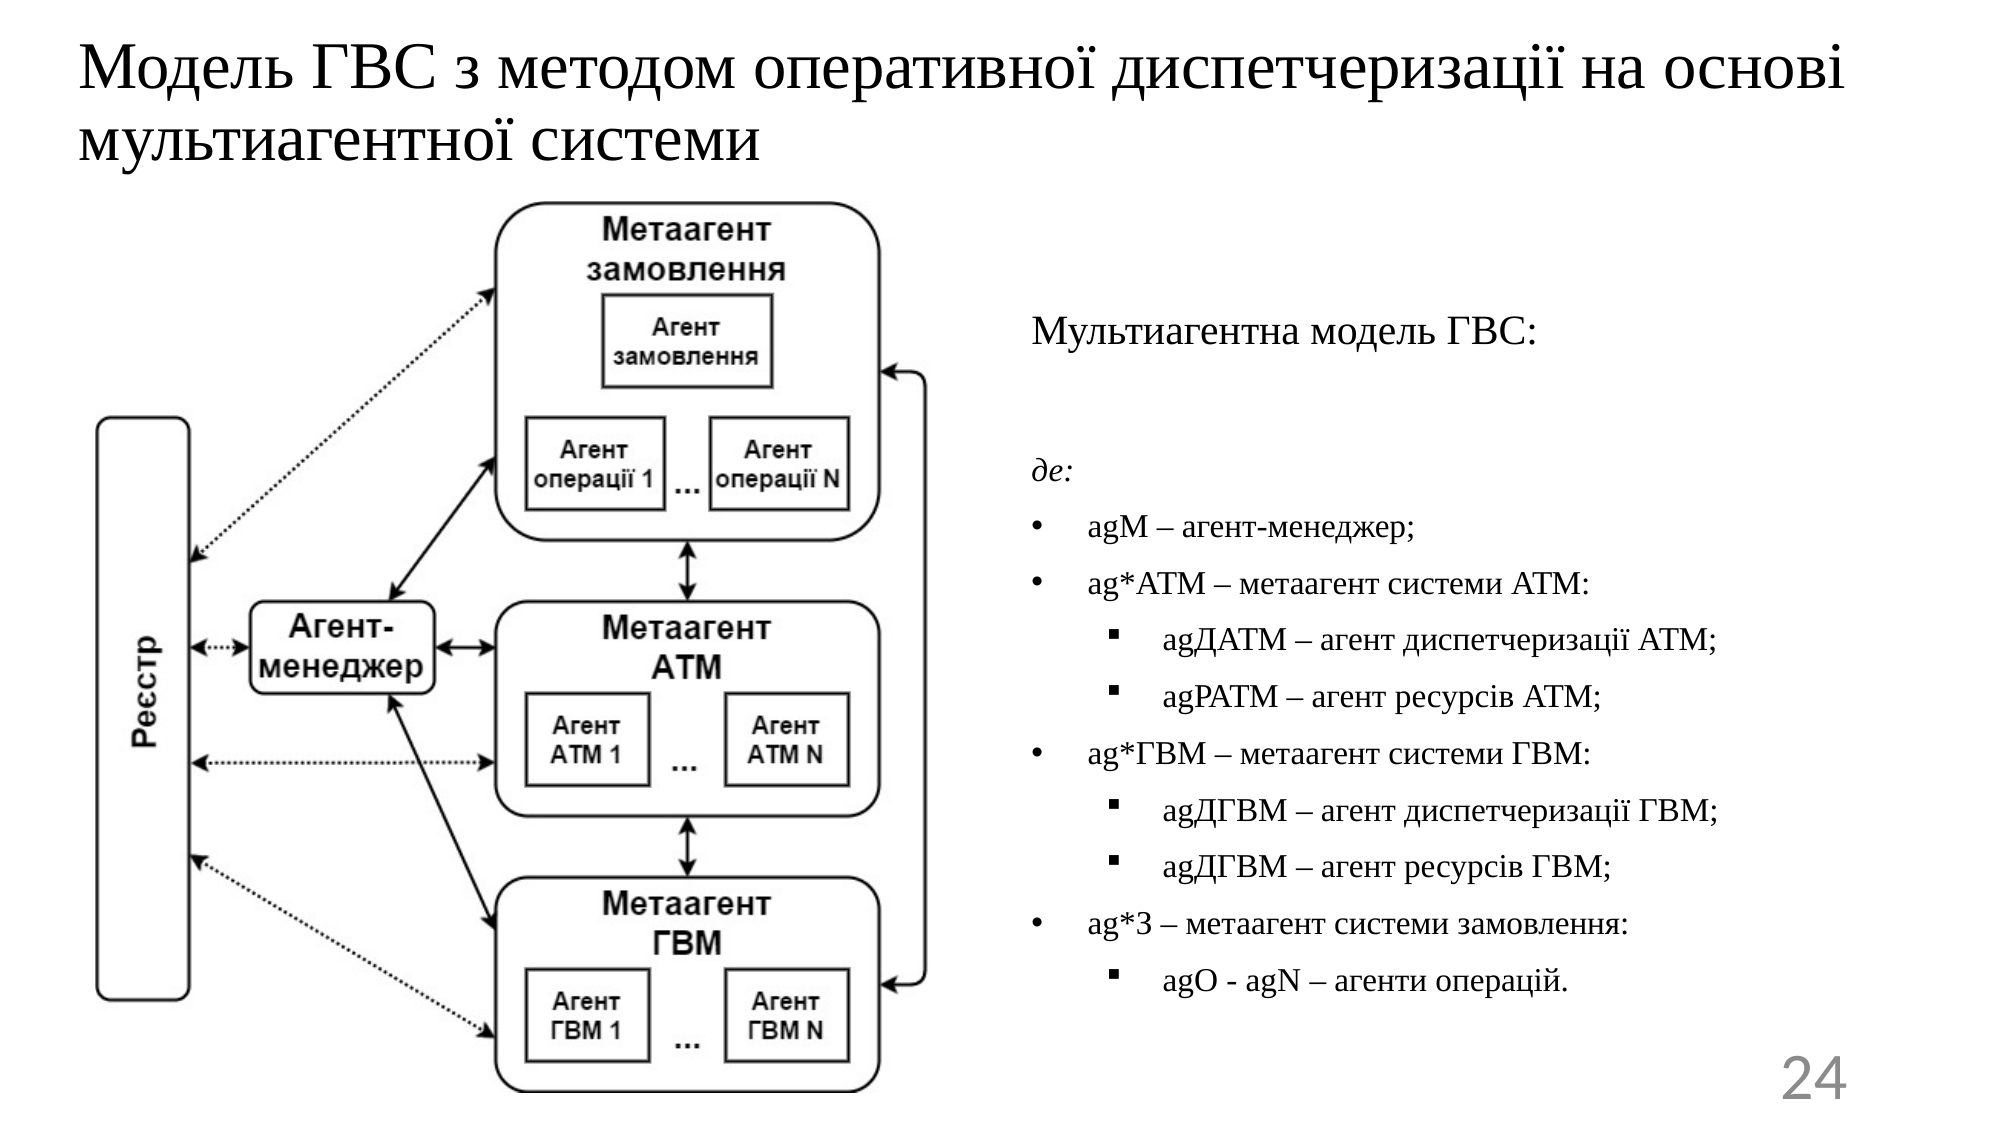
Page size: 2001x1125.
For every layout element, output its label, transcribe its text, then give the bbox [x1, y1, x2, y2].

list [95, 201, 940, 1093]
slide_number 24 [1412, 1042, 1863, 1103]
title Модель ГВС з методом оперативної диспетчеризації на основі мультиагентної системи [63, 23, 1927, 183]
